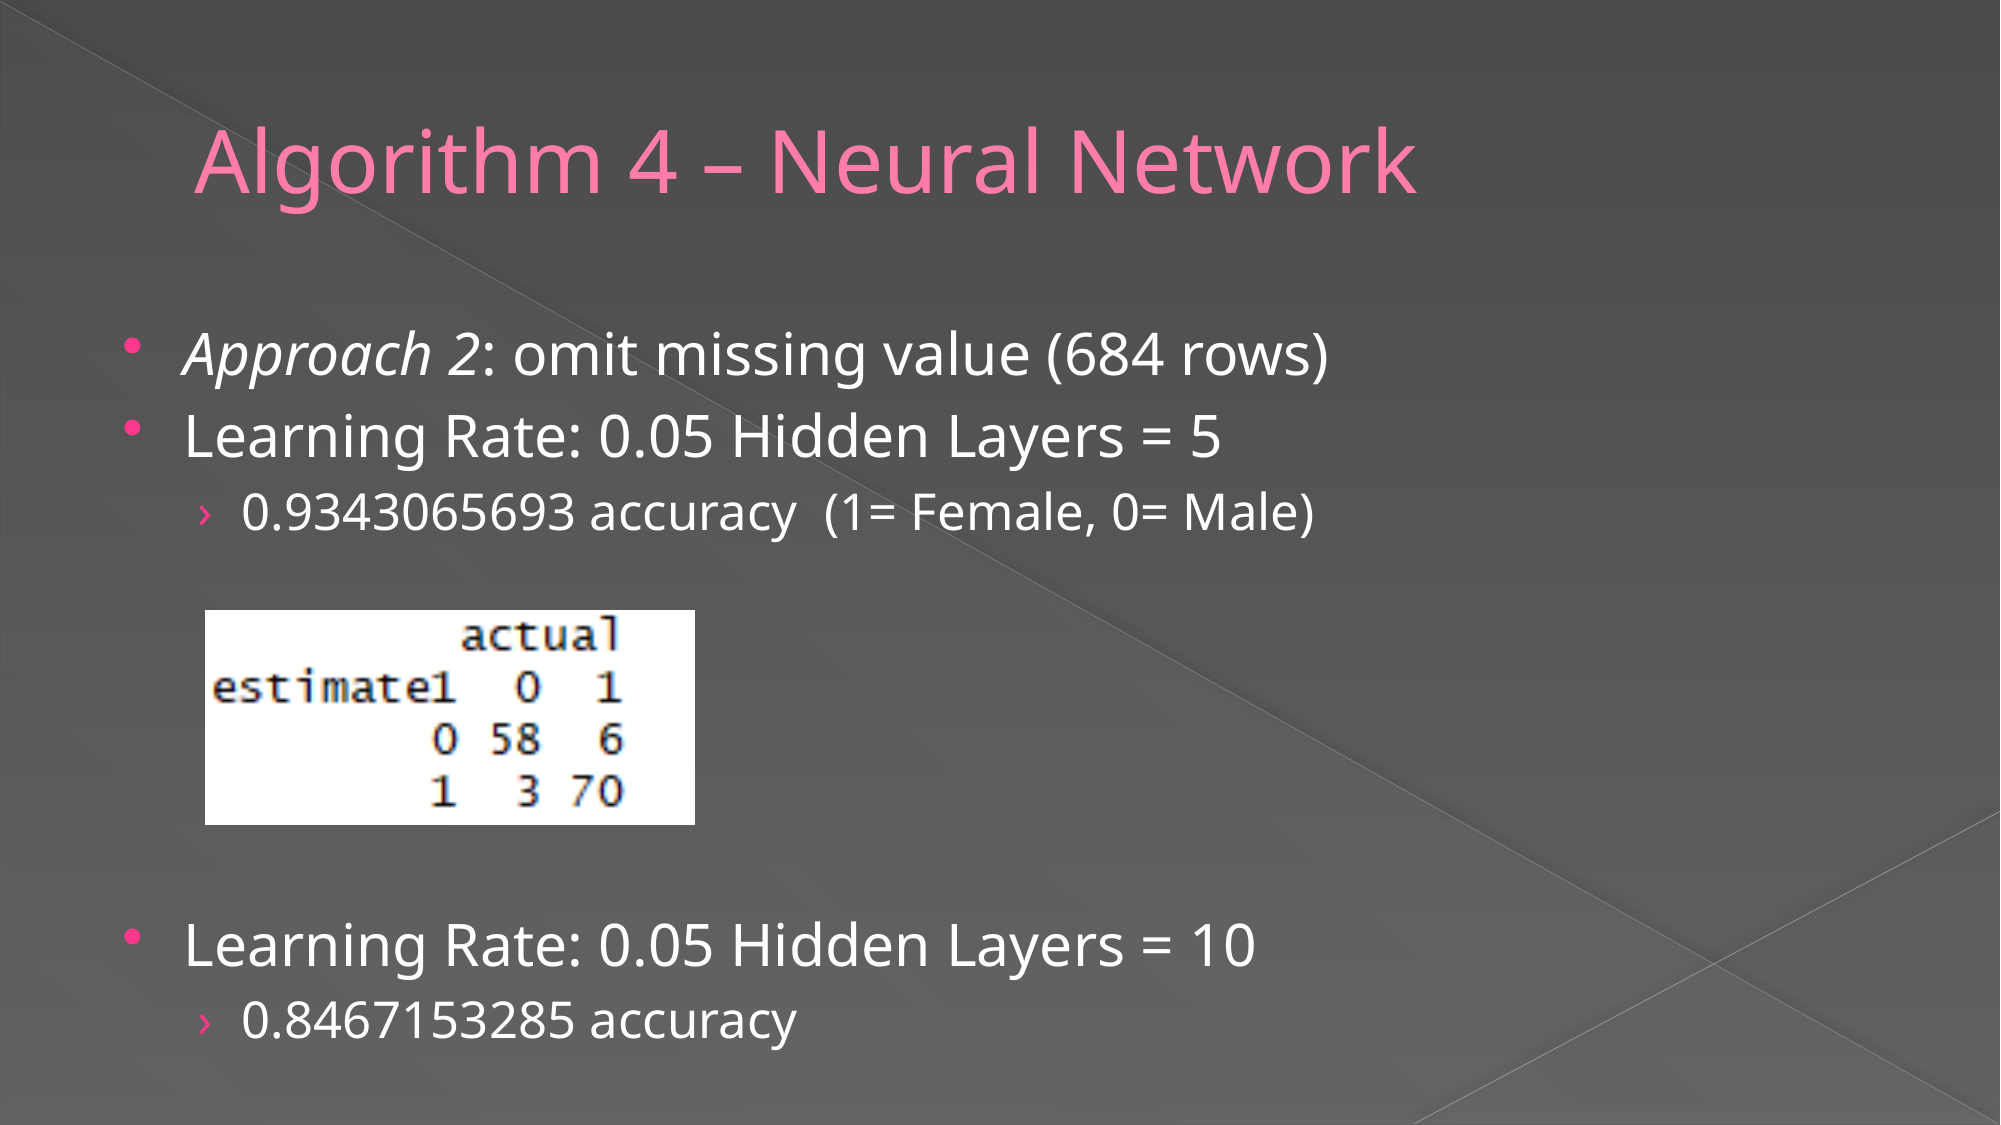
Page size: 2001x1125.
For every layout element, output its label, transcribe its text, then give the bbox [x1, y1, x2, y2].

picture [205, 610, 695, 825]
title Algorithm 4 – Neural Network [99, 43, 1900, 274]
list Approach 2: omit missing value (684 rows) Learning Rate: 0.05 Hidden Layers = 5 0.9343065693 accuracy (1= Female, 0= Male) Learning Rate: 0.05 Hidden Layers = 10 0.8467153285 accuracy [99, 308, 1900, 1059]
